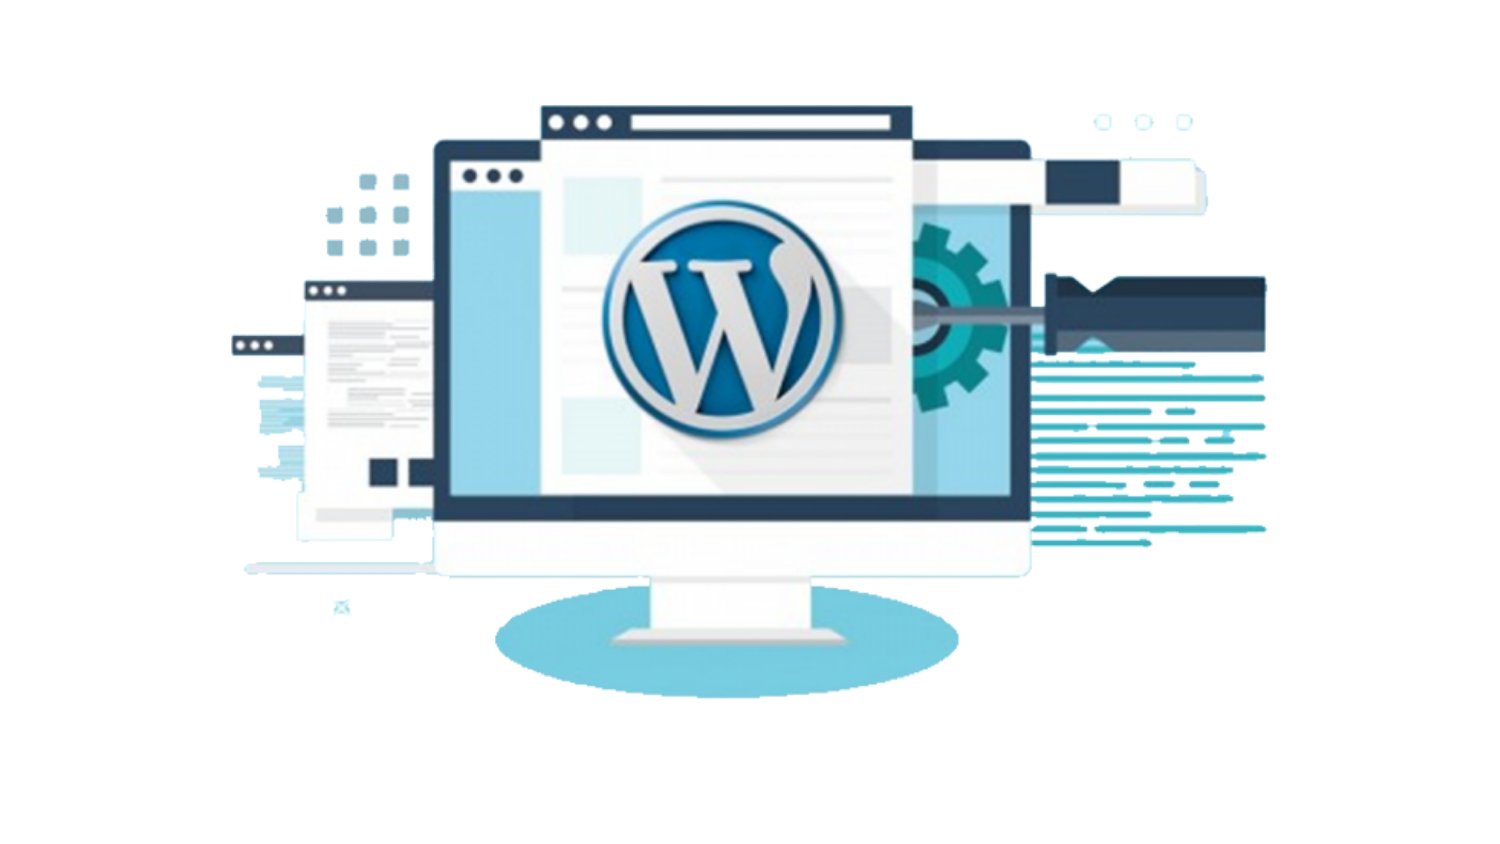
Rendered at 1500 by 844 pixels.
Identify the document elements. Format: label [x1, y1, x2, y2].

picture [231, 105, 1269, 700]
